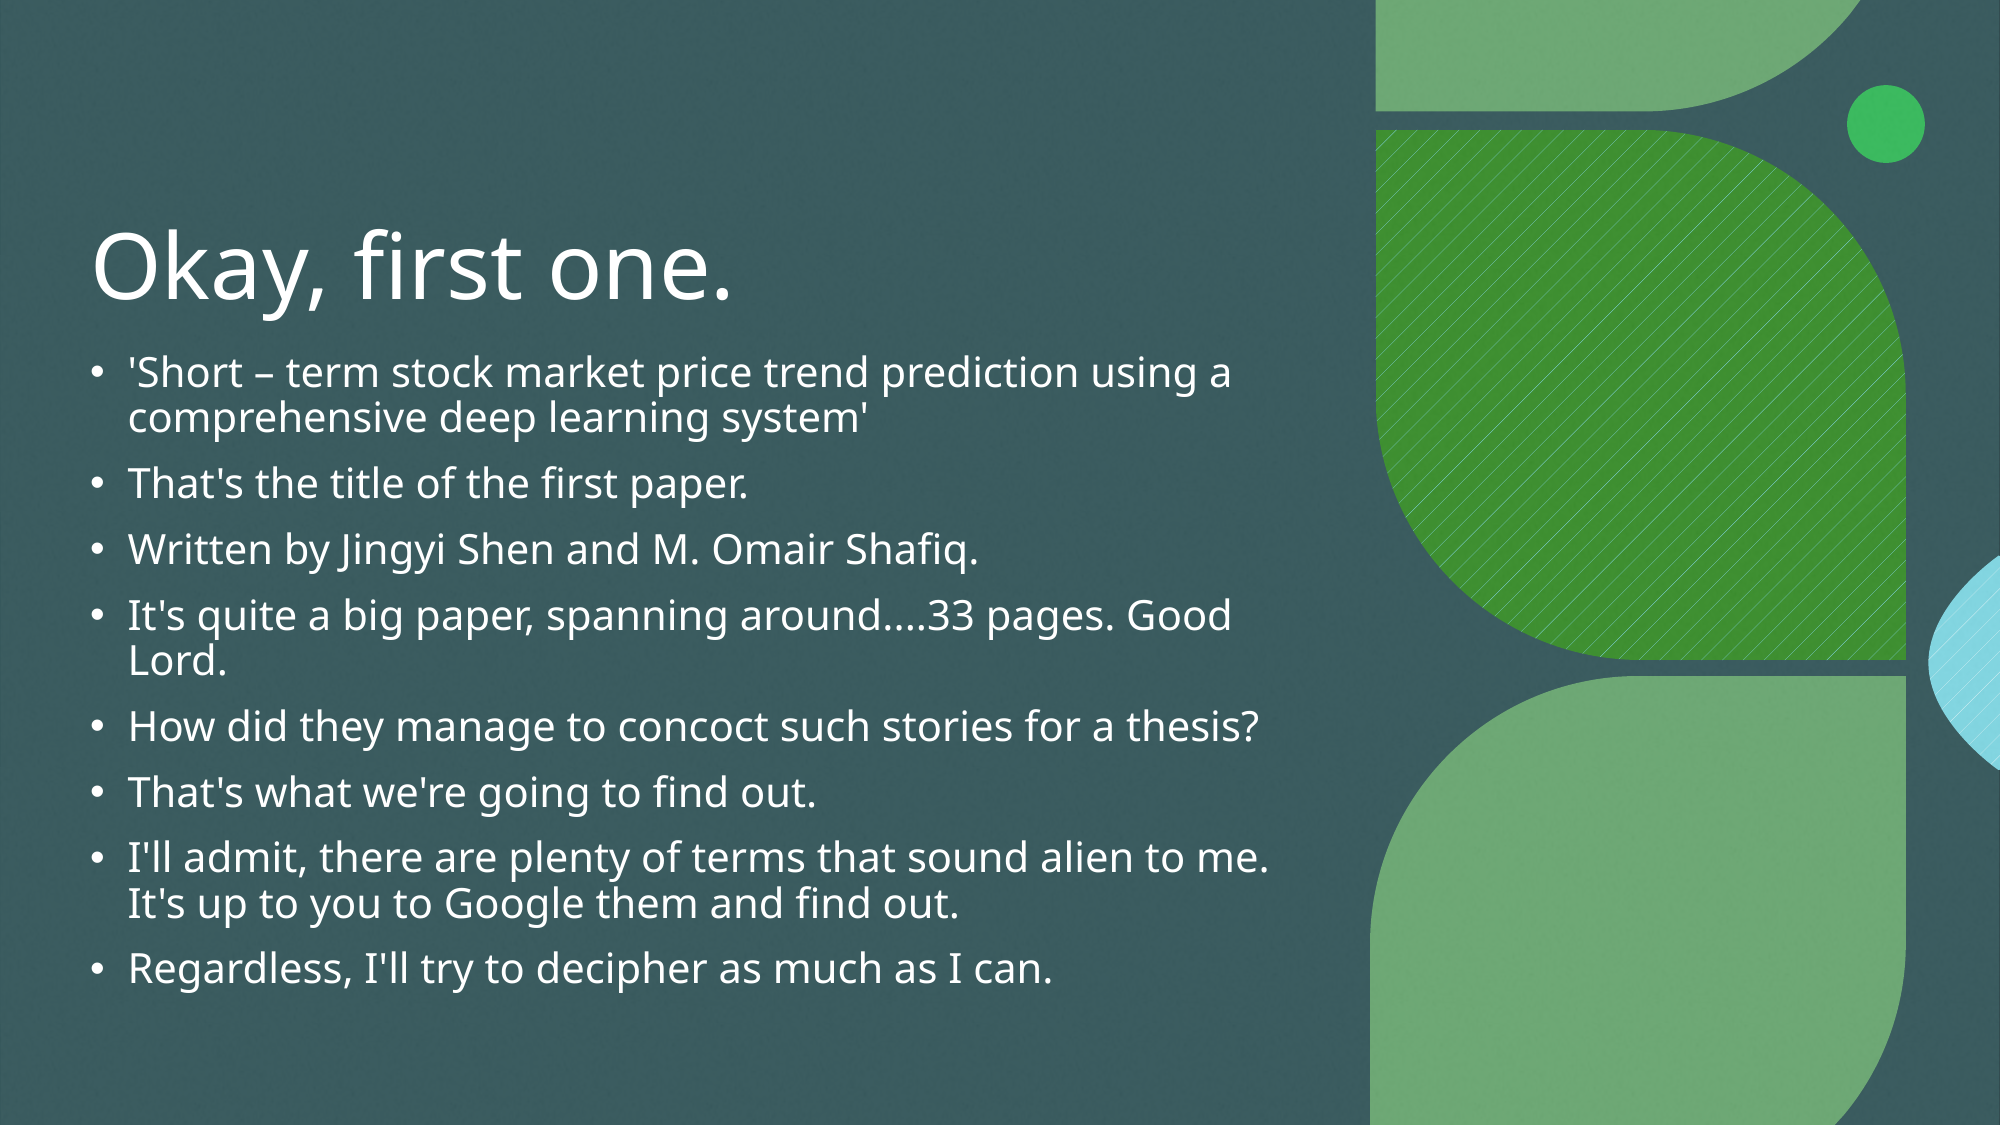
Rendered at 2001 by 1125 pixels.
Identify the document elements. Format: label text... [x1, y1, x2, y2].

title Okay, first one. [75, 109, 1336, 327]
list 'Short – term stock market price trend prediction using a comprehensive deep learning system' That's the title of the first paper. Written by Jingyi Shen and M. Omair Shafiq. It's quite a big paper, spanning around....33 pages. Good Lord. How did they manage to concoct such stories for a thesis? That's what we're going to find out. I'll admit, there are plenty of terms that sound alien to me. It's up to you to Google them and find out. Regardless, I'll try to decipher as much as I can. [75, 343, 1336, 1014]
